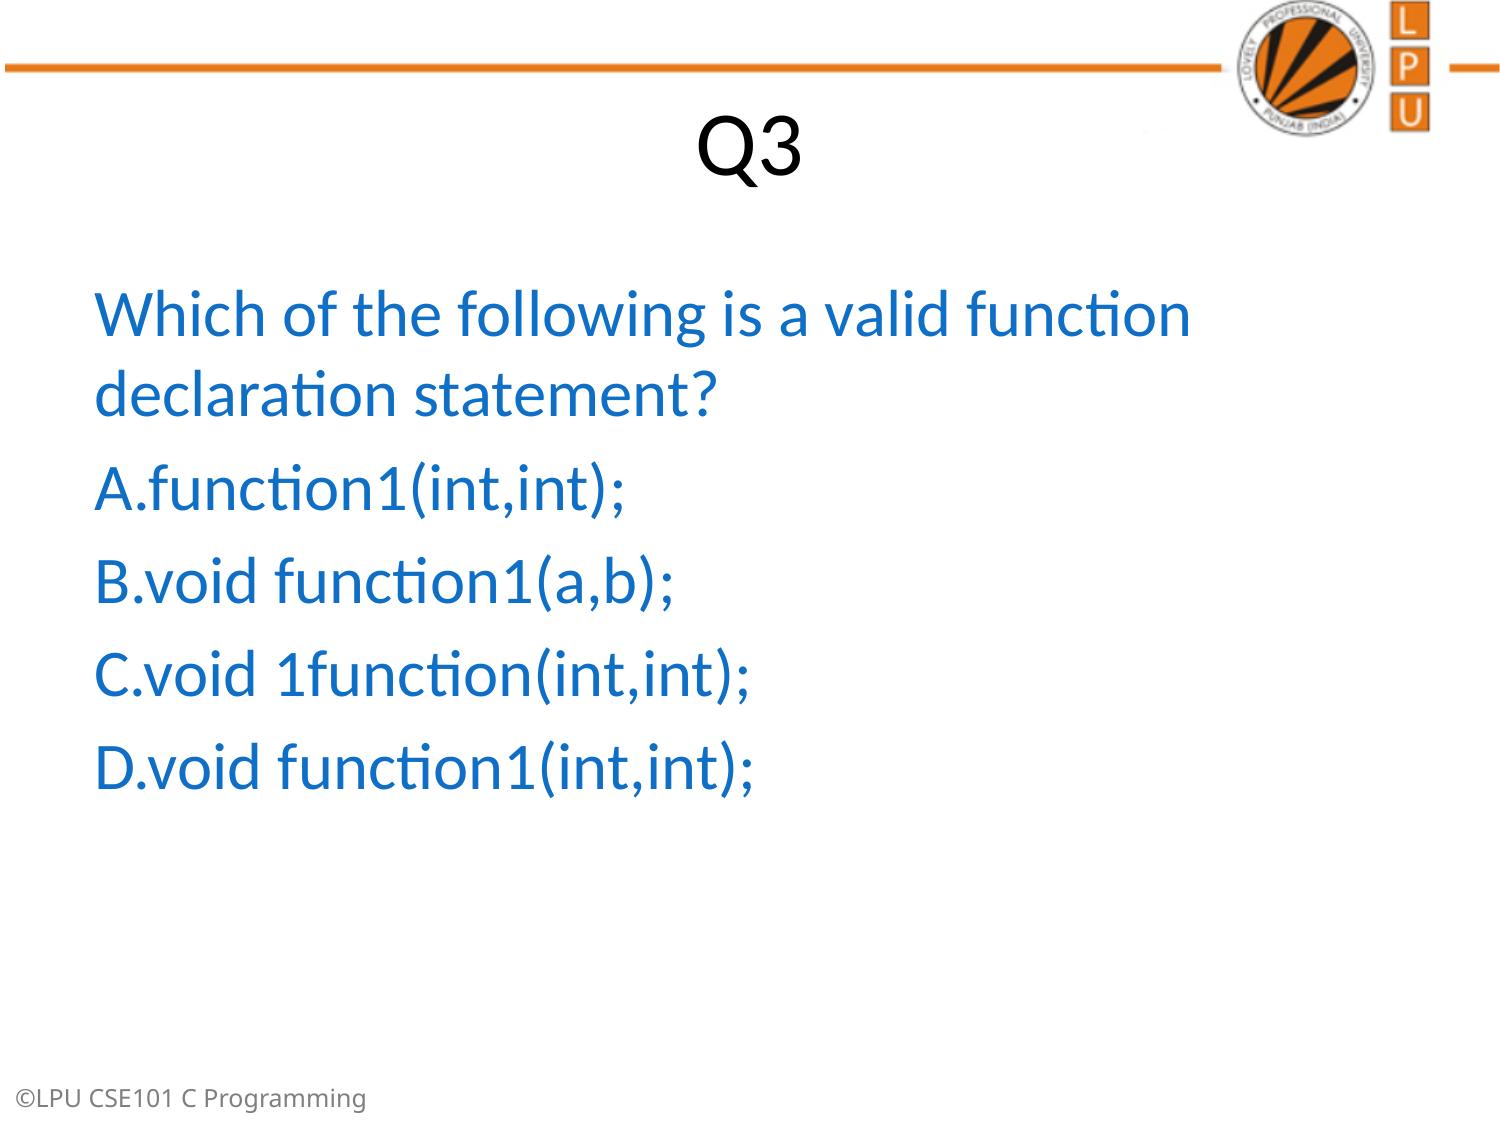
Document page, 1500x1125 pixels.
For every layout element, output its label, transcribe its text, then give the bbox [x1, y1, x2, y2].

picture [5, 0, 1500, 155]
list Which of the following is a valid function declaration statement? A.function1(int,int); B.void function1(a,b); C.void 1function(int,int); D.void function1(int,int); [75, 262, 1425, 1005]
title Q3 [75, 45, 1425, 233]
